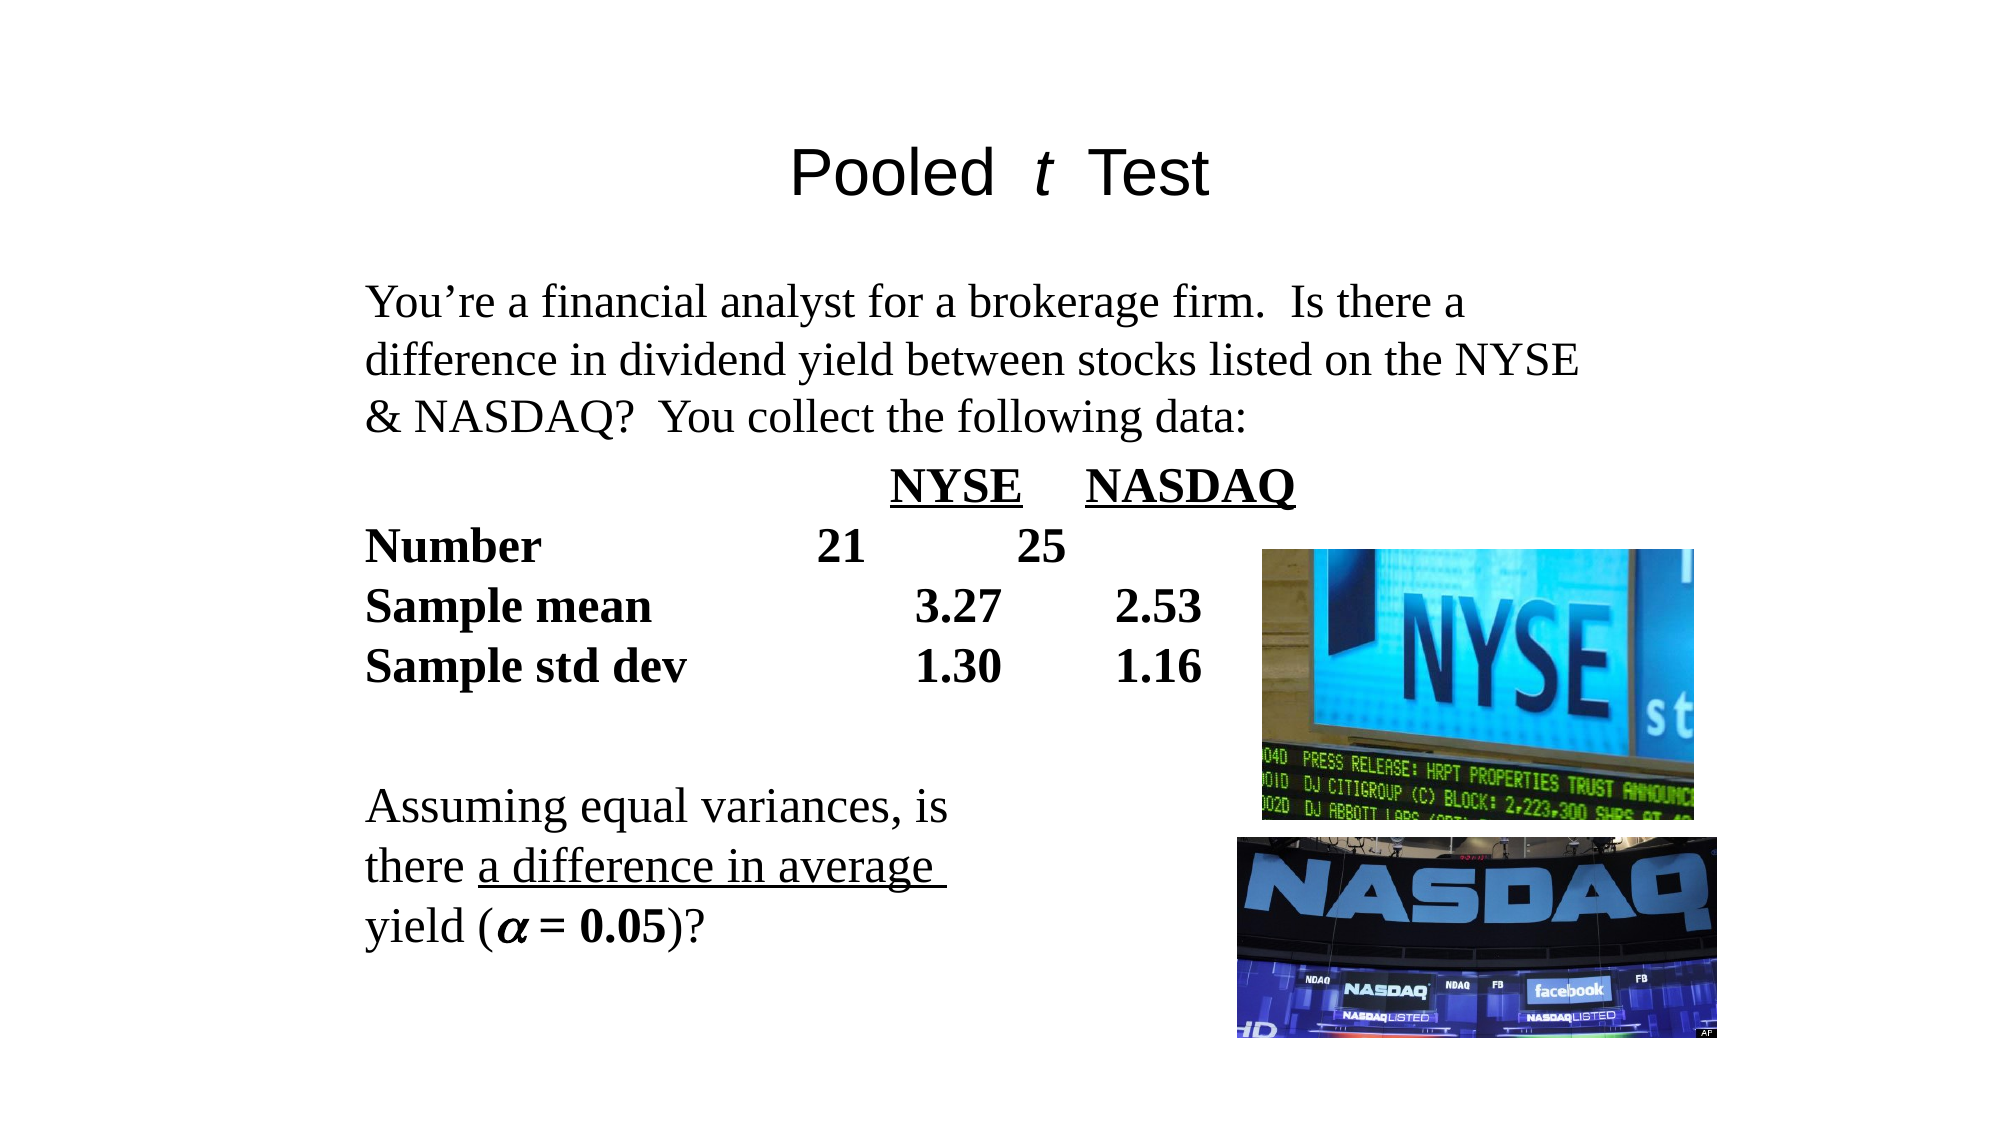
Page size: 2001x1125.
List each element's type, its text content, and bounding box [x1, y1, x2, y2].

picture [1326, 549, 1376, 656]
title Pooled t Test [362, 99, 1638, 238]
list You’re a financial analyst for a brokerage firm. Is there a difference in dividend yield between stocks listed on the NYSE & NASDAQ? You collect the following data: NYSE NASDAQ Number 21 25 Sample mean 3.27 2.53 Sample std dev 1.30 1.16 Assuming equal variances, is there a difference in average yield ( = 0.05)? [348, 260, 1611, 1077]
picture [1262, 549, 1694, 821]
picture [1237, 837, 1717, 1038]
